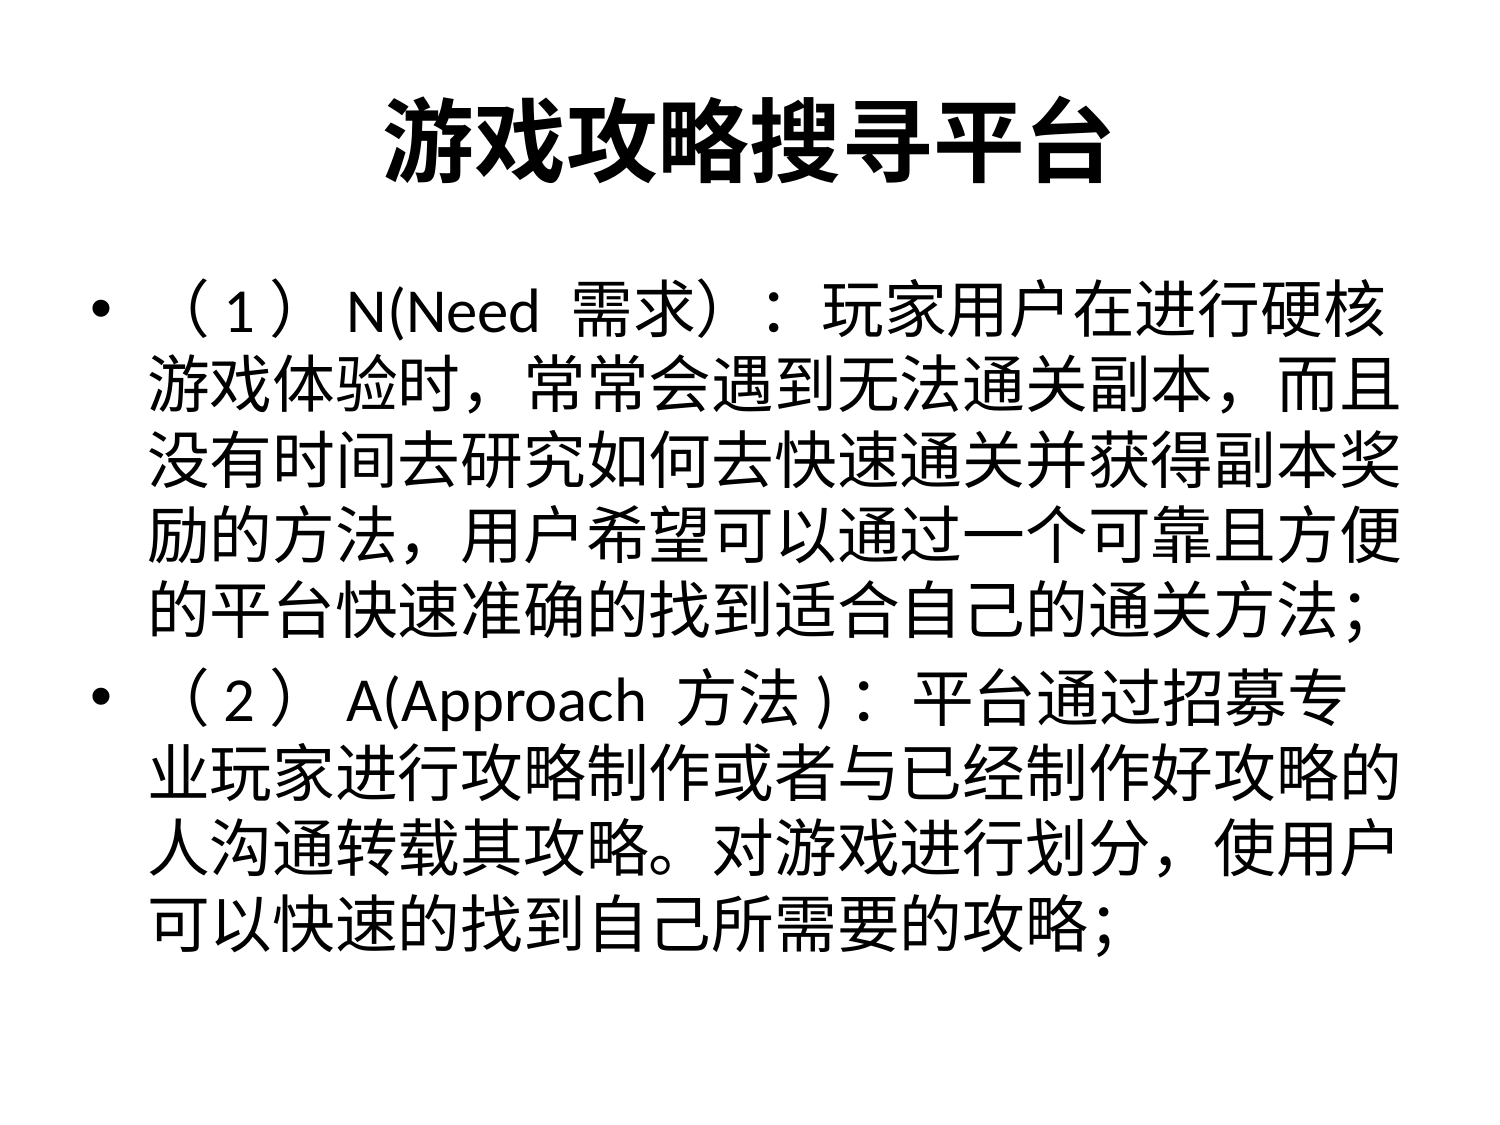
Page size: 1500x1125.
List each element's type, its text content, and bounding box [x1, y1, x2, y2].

title 游戏攻略搜寻平台 [75, 45, 1425, 233]
list （1）N(Need 需求）：玩家用户在进行硬核游戏体验时，常常会遇到无法通关副本，而且没有时间去研究如何去快速通关并获得副本奖励的方法，用户希望可以通过一个可靠且方便的平台快速准确的找到适合自己的通关方法； （2）A(Approach 方法)：平台通过招募专业玩家进行攻略制作或者与已经制作好攻略的人沟通转载其攻略。对游戏进行划分，使用户可以快速的找到自己所需要的攻略； [75, 262, 1425, 1005]
